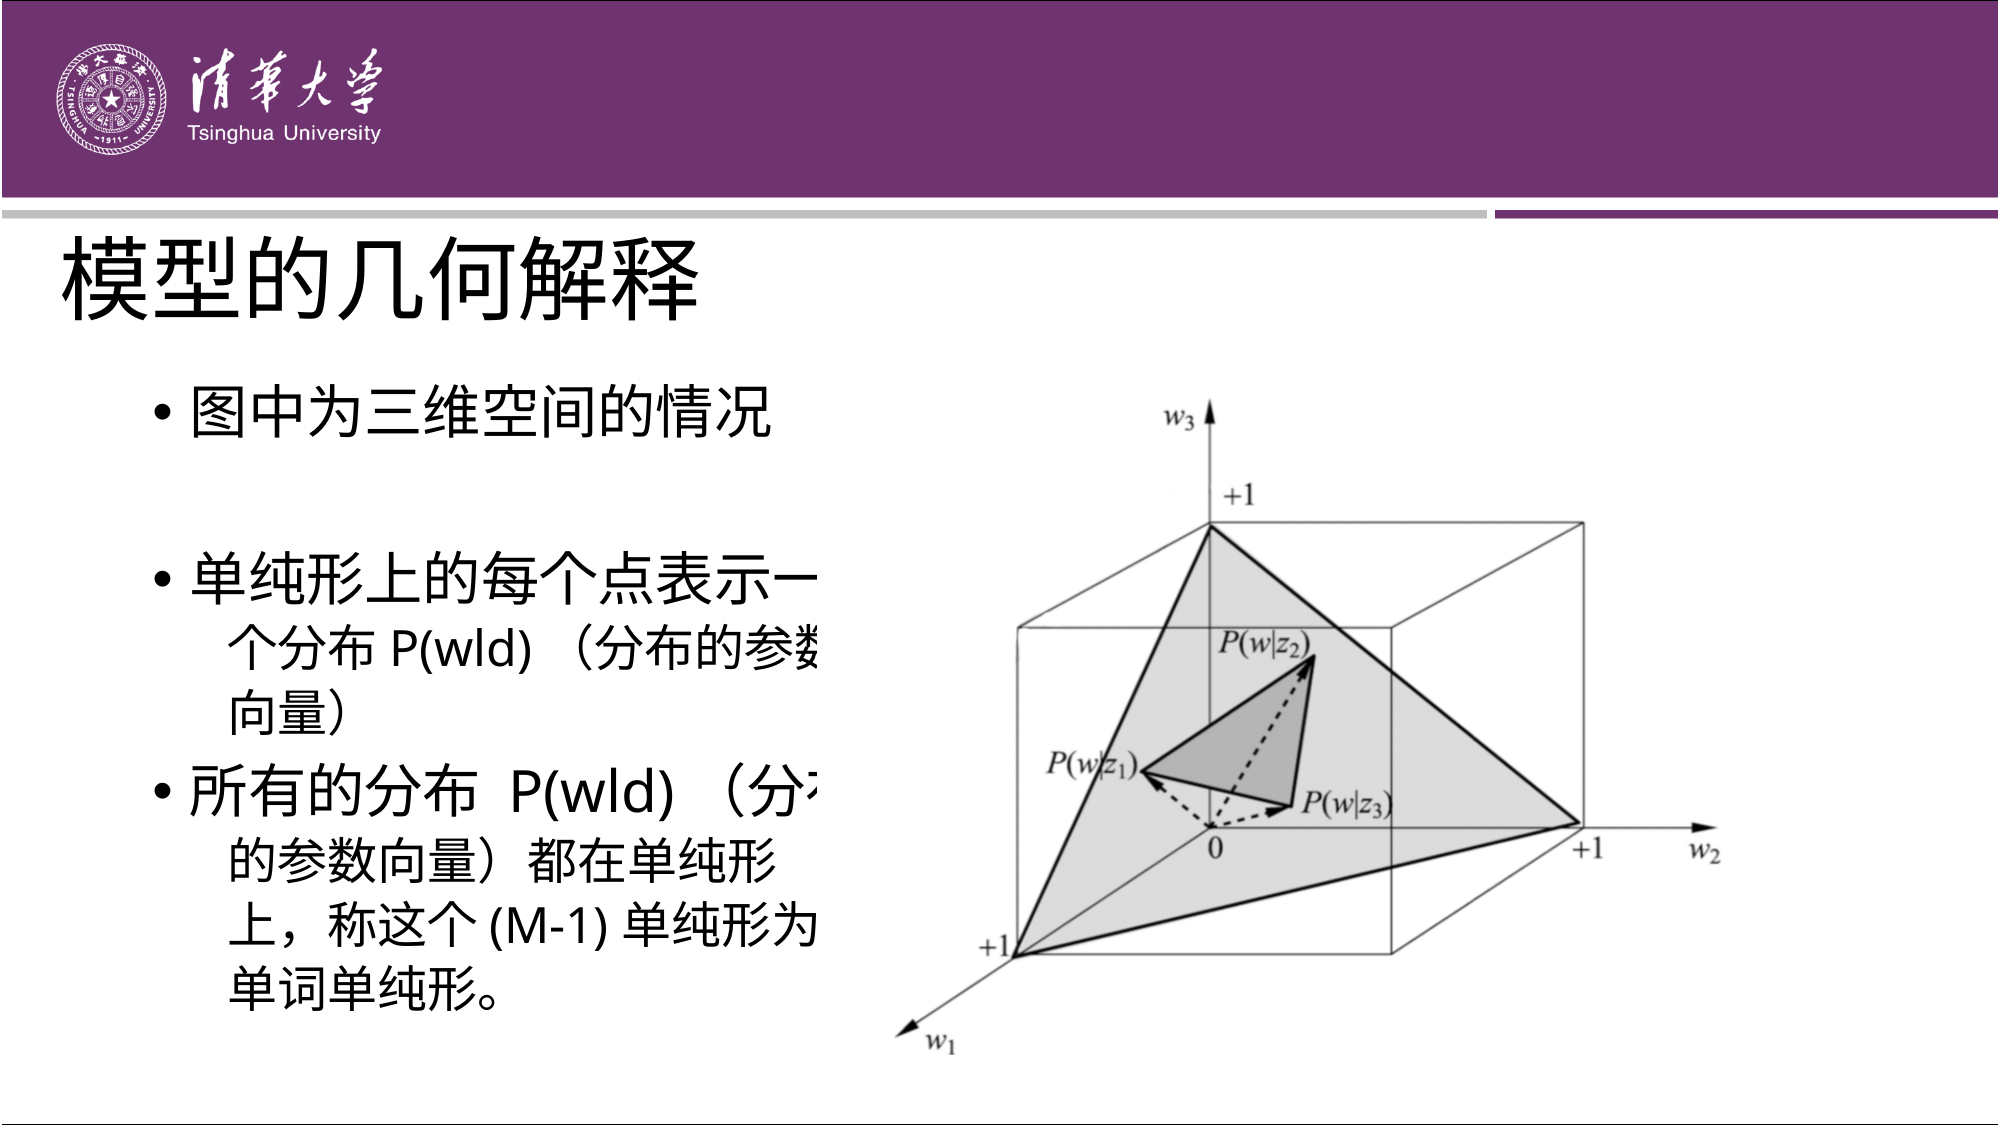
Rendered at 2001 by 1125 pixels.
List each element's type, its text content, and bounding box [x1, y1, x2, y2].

picture [2, 0, 1998, 1125]
title 模型的几何解释 [44, 175, 1770, 393]
list 图中为三维空间的情况 单纯形上的每个点表示一 个分布P(wld)（分布的参数 向量） 所有的分布 P(wld)（分布 的参数向量）都在单纯形 上，称这个(M-1)单纯形为 单词单纯形。 [137, 375, 1863, 1090]
